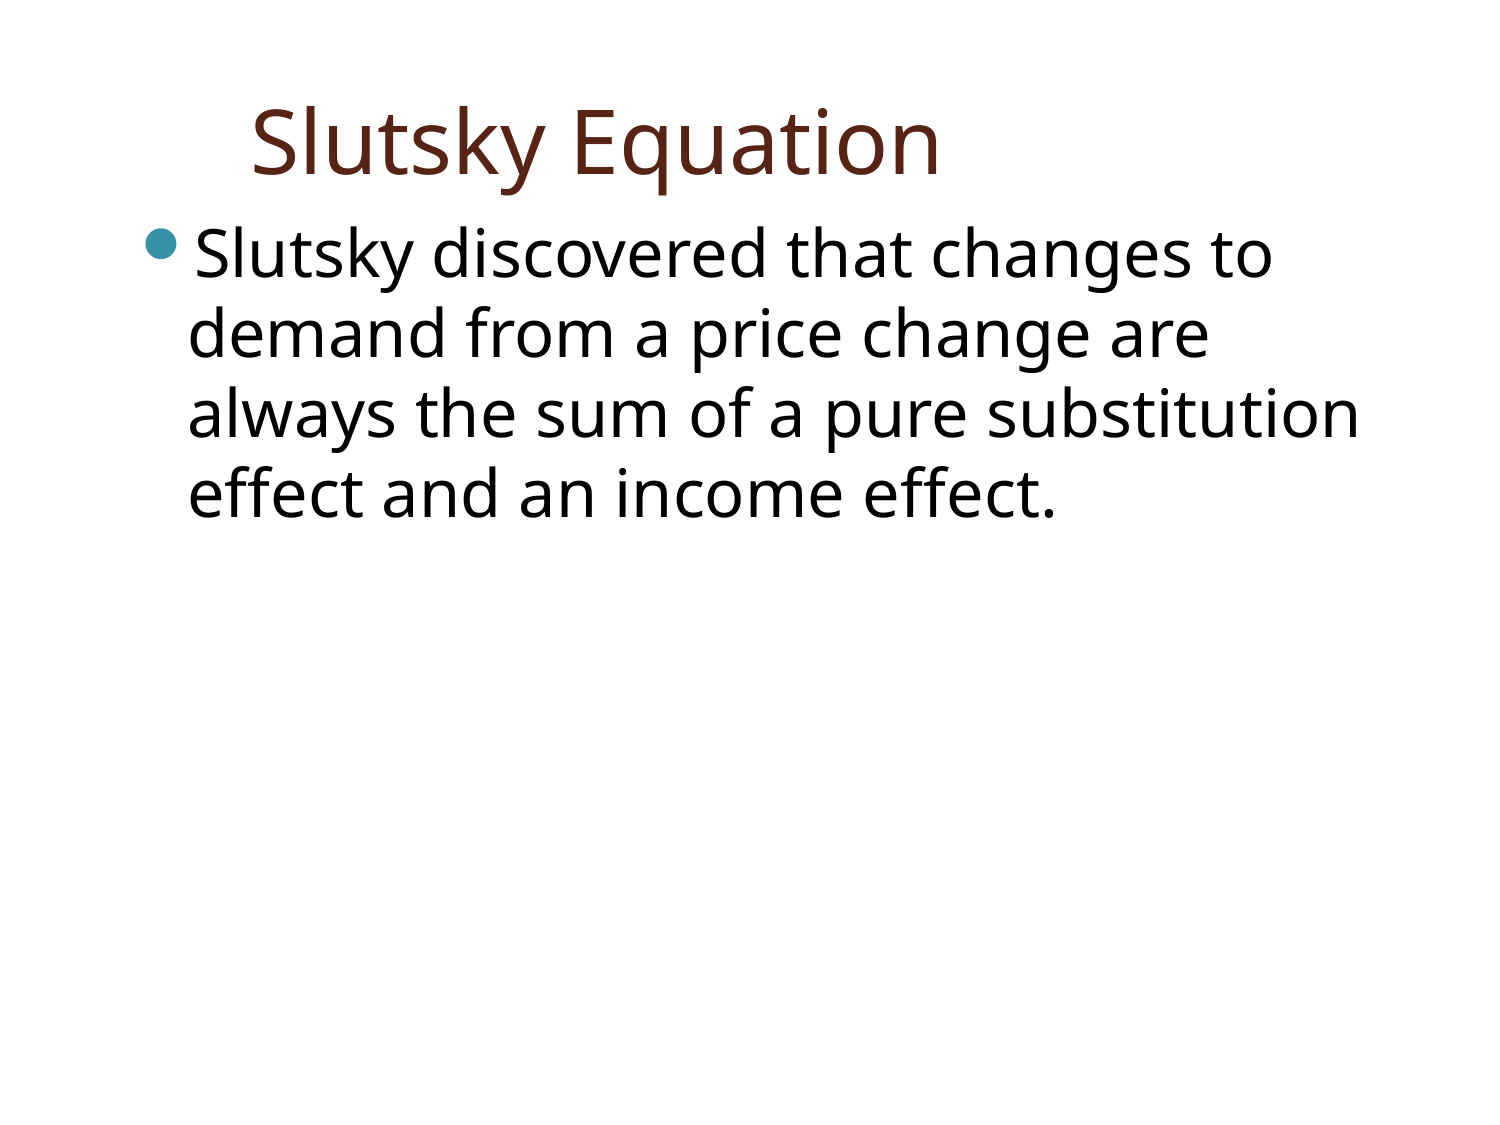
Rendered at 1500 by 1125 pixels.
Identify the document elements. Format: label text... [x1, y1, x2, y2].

title Slutsky Equation [235, 45, 1466, 233]
list Slutsky discovered that changes to demand from a price change are always the sum of a pure substitution effect and an income effect. [112, 203, 1388, 885]
